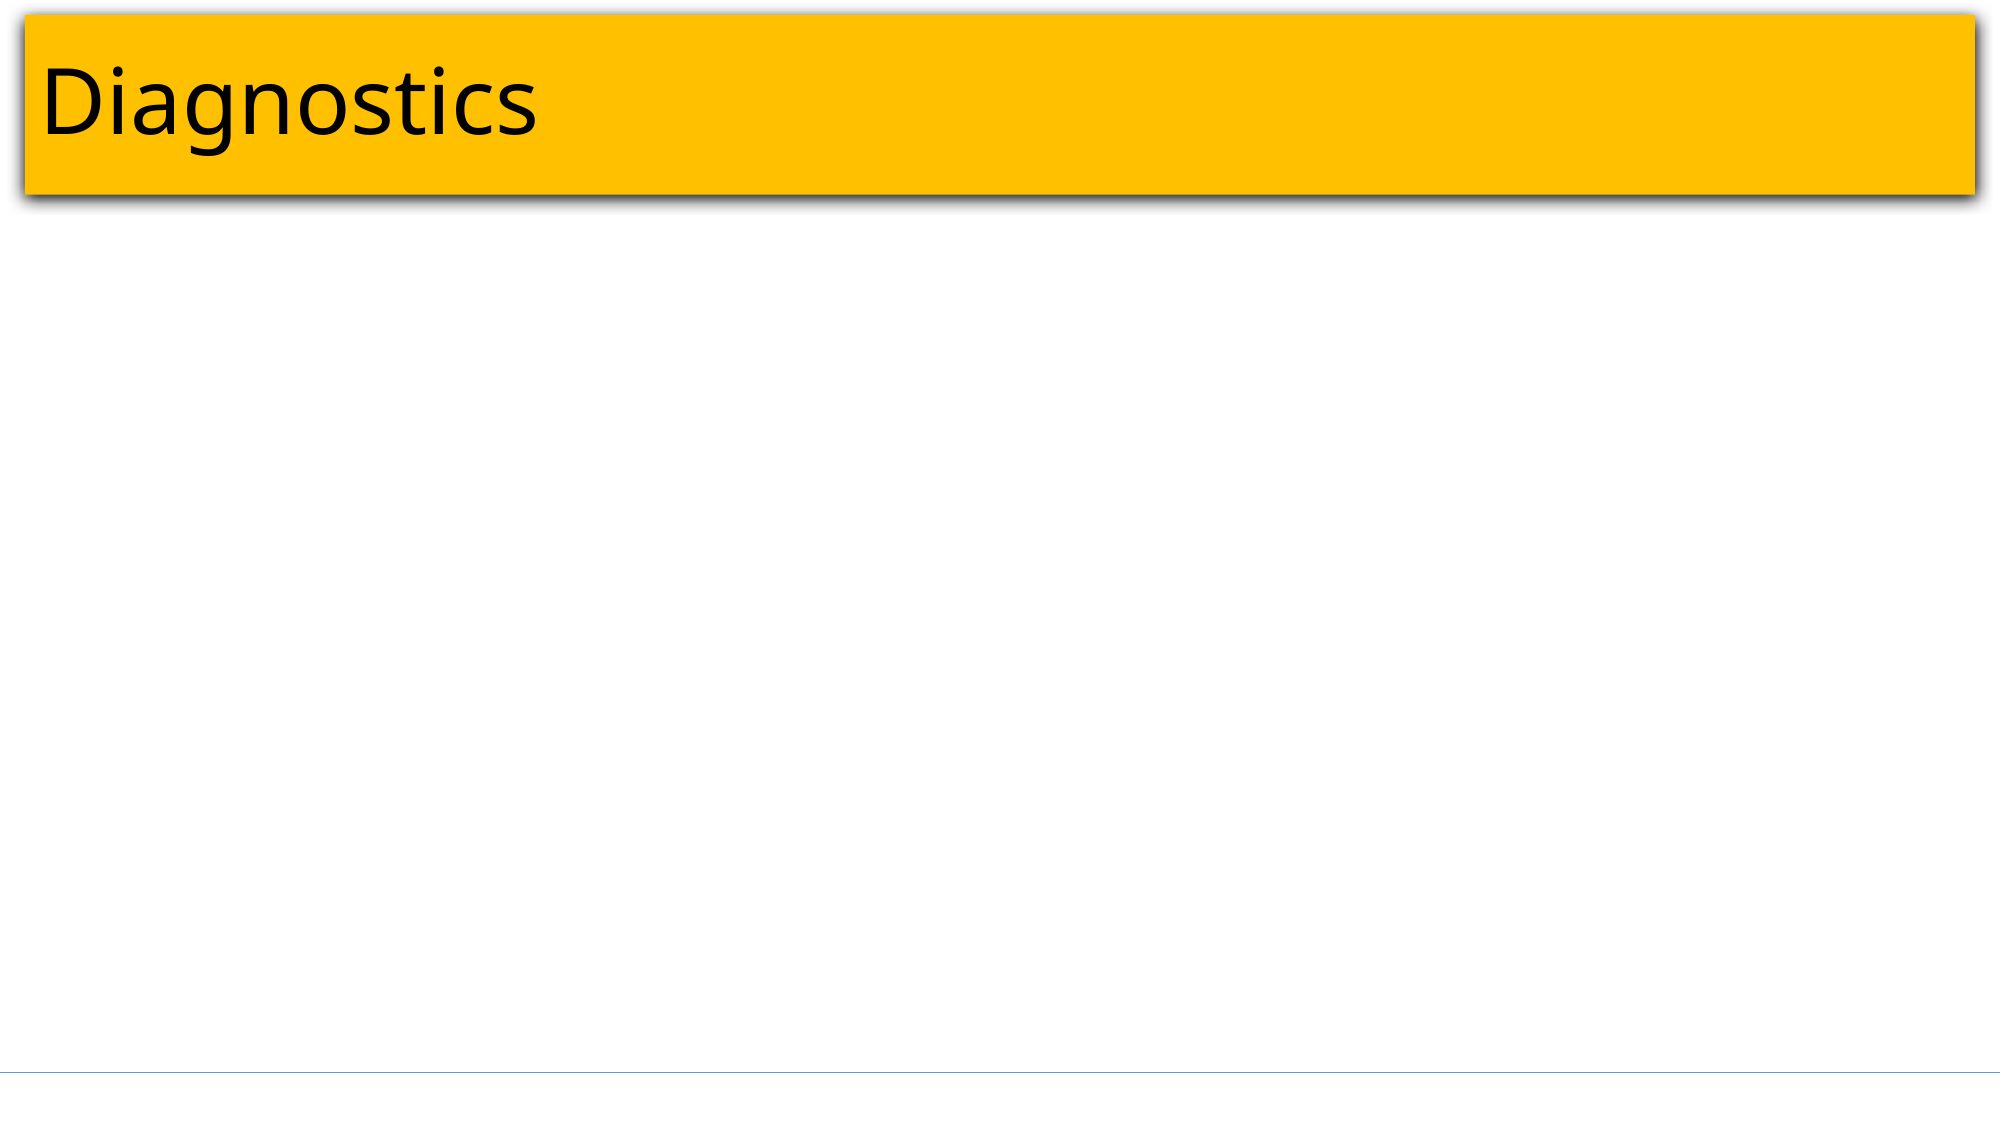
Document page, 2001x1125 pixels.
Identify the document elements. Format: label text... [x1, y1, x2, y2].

title Diagnostics [24, 14, 1975, 195]
